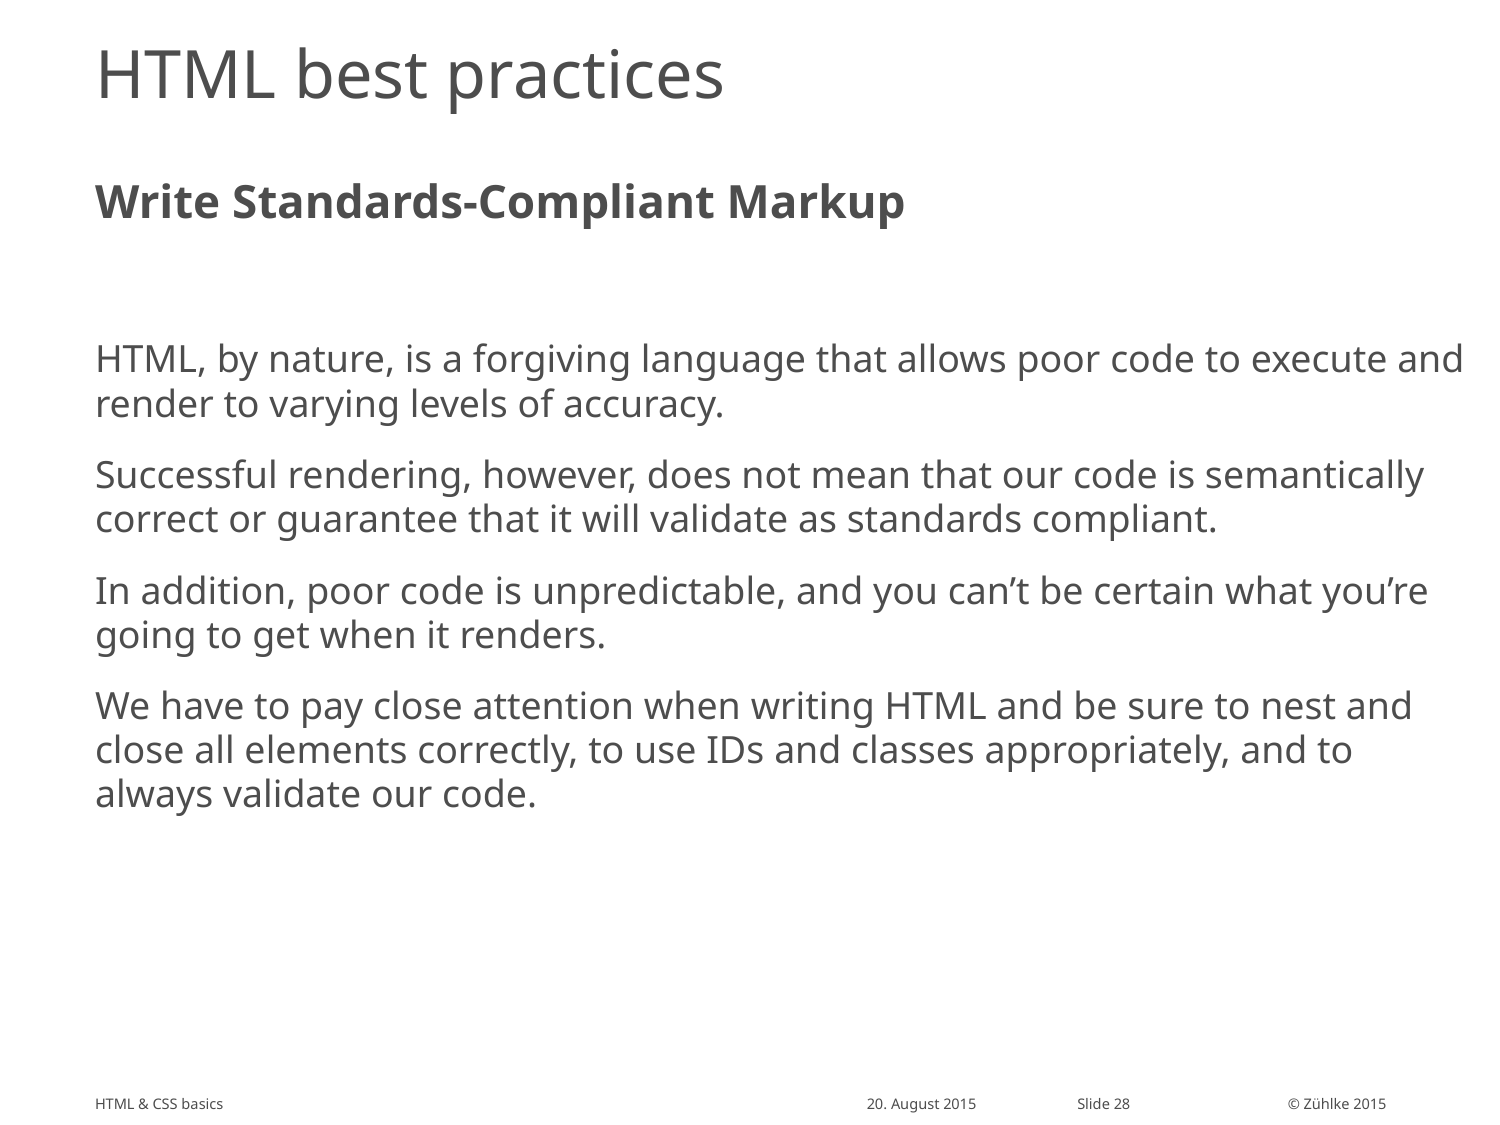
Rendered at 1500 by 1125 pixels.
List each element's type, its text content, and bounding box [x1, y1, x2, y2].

title HTML best practices [95, 36, 1475, 154]
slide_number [866, 1094, 1054, 1113]
slide_number Slide 28 [1077, 1094, 1265, 1113]
list Write Standards-Compliant Markup HTML, by nature, is a forgiving language that allows poor code to execute and render to varying levels of accuracy. Successful rendering, however, does not mean that our code is semantically correct or guarantee that it will validate as standards compliant. In addition, poor code is unpredictable, and you can’t be certain what you’re going to get when it renders. We have to pay close attention when writing HTML and be sure to nest and close all elements correctly, to use IDs and classes appropriately, and to always validate our code. [95, 174, 1475, 1062]
footer HTML & CSS basics [95, 1094, 844, 1113]
